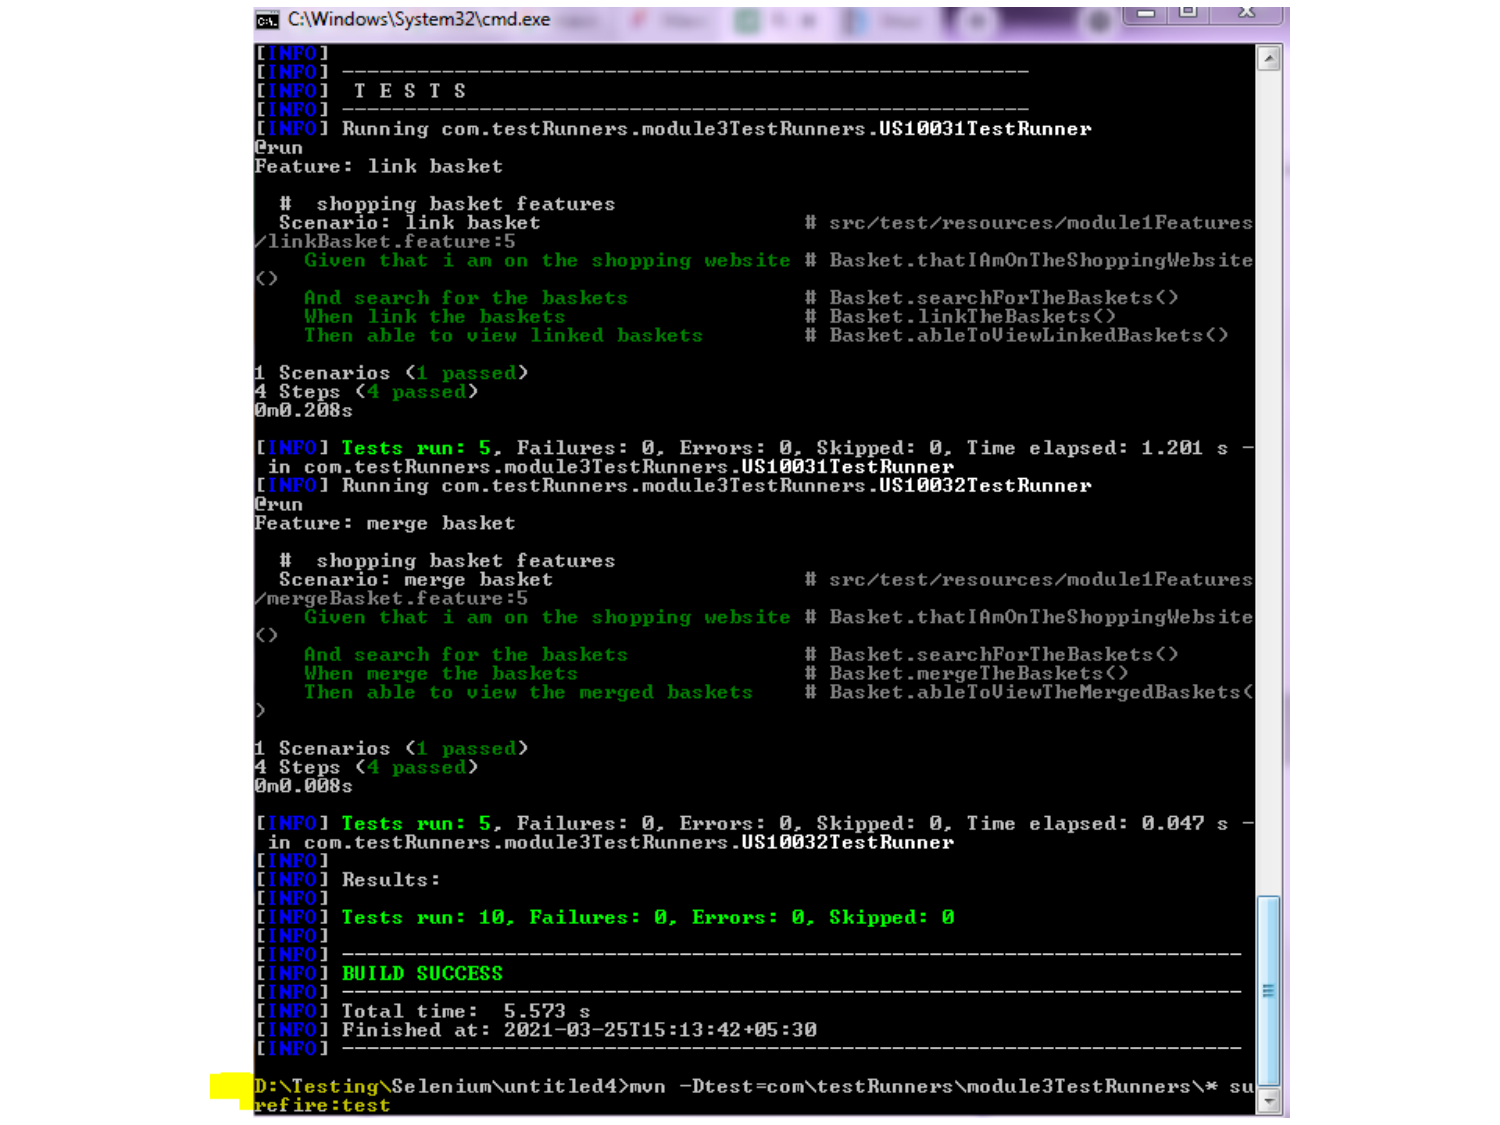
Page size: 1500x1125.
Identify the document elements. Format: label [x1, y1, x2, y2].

picture [209, 7, 1291, 1118]
